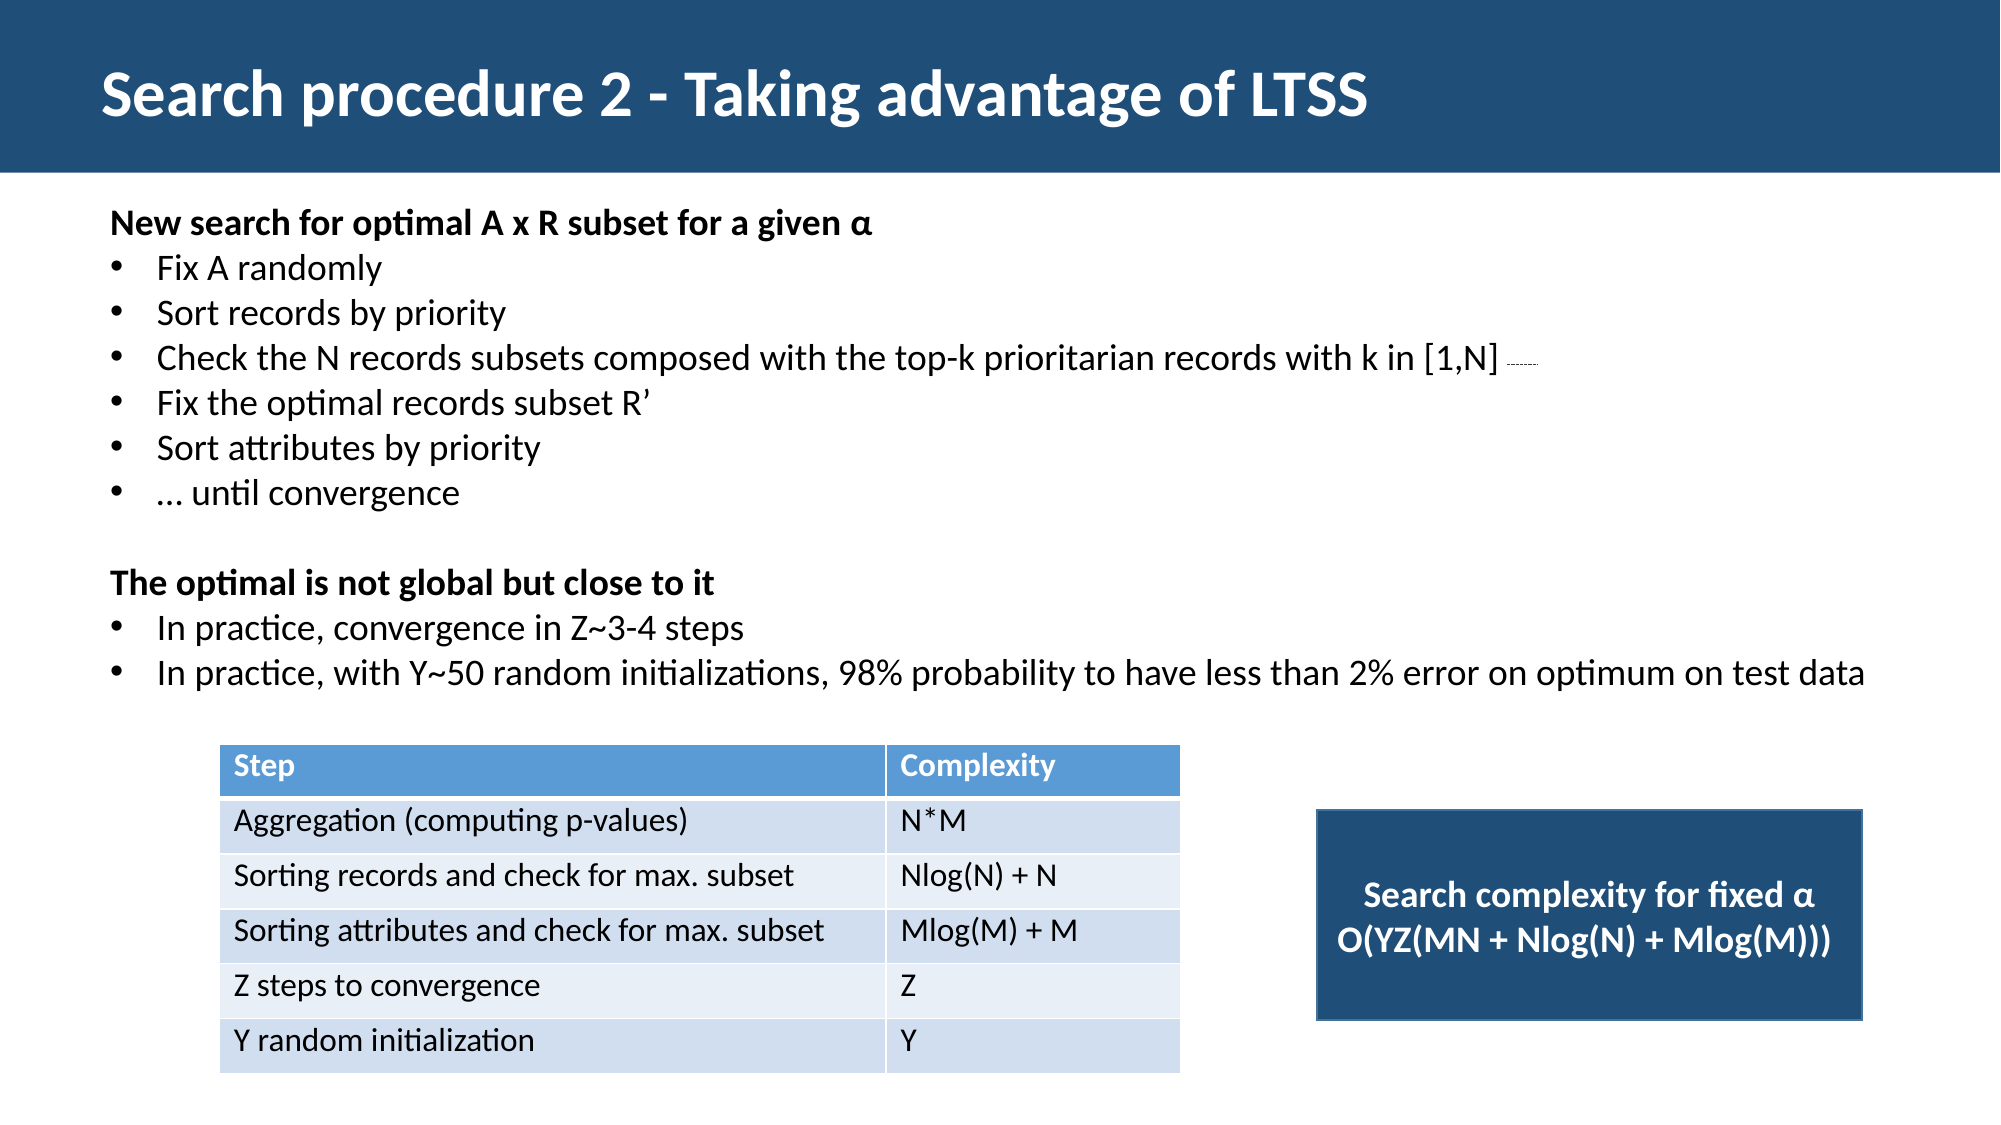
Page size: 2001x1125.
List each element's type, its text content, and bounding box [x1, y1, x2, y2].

table_cell Z steps to convergence [220, 964, 885, 1018]
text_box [0, 0, 2000, 173]
table_cell Nlog(N) + N [887, 855, 1180, 908]
table_cell N*M [887, 801, 1180, 853]
text_box Search complexity for fixed α O(YZ(MN + Nlog(N) + Mlog(M))) [1316, 809, 1863, 1021]
table_cell Y [887, 1019, 1180, 1073]
table_header Complexity [887, 745, 1180, 796]
table_cell Z [887, 964, 1180, 1018]
table_cell Sorting records and check for max. subset [220, 855, 885, 908]
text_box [95, 190, 1962, 706]
table_cell Aggregation (computing p-values) [220, 801, 885, 853]
table_cell Mlog(M) + M [887, 910, 1180, 963]
table_cell Sorting attributes and check for max. subset [220, 910, 885, 963]
table_cell Y random initialization [220, 1019, 885, 1073]
table_header Step [220, 745, 885, 796]
